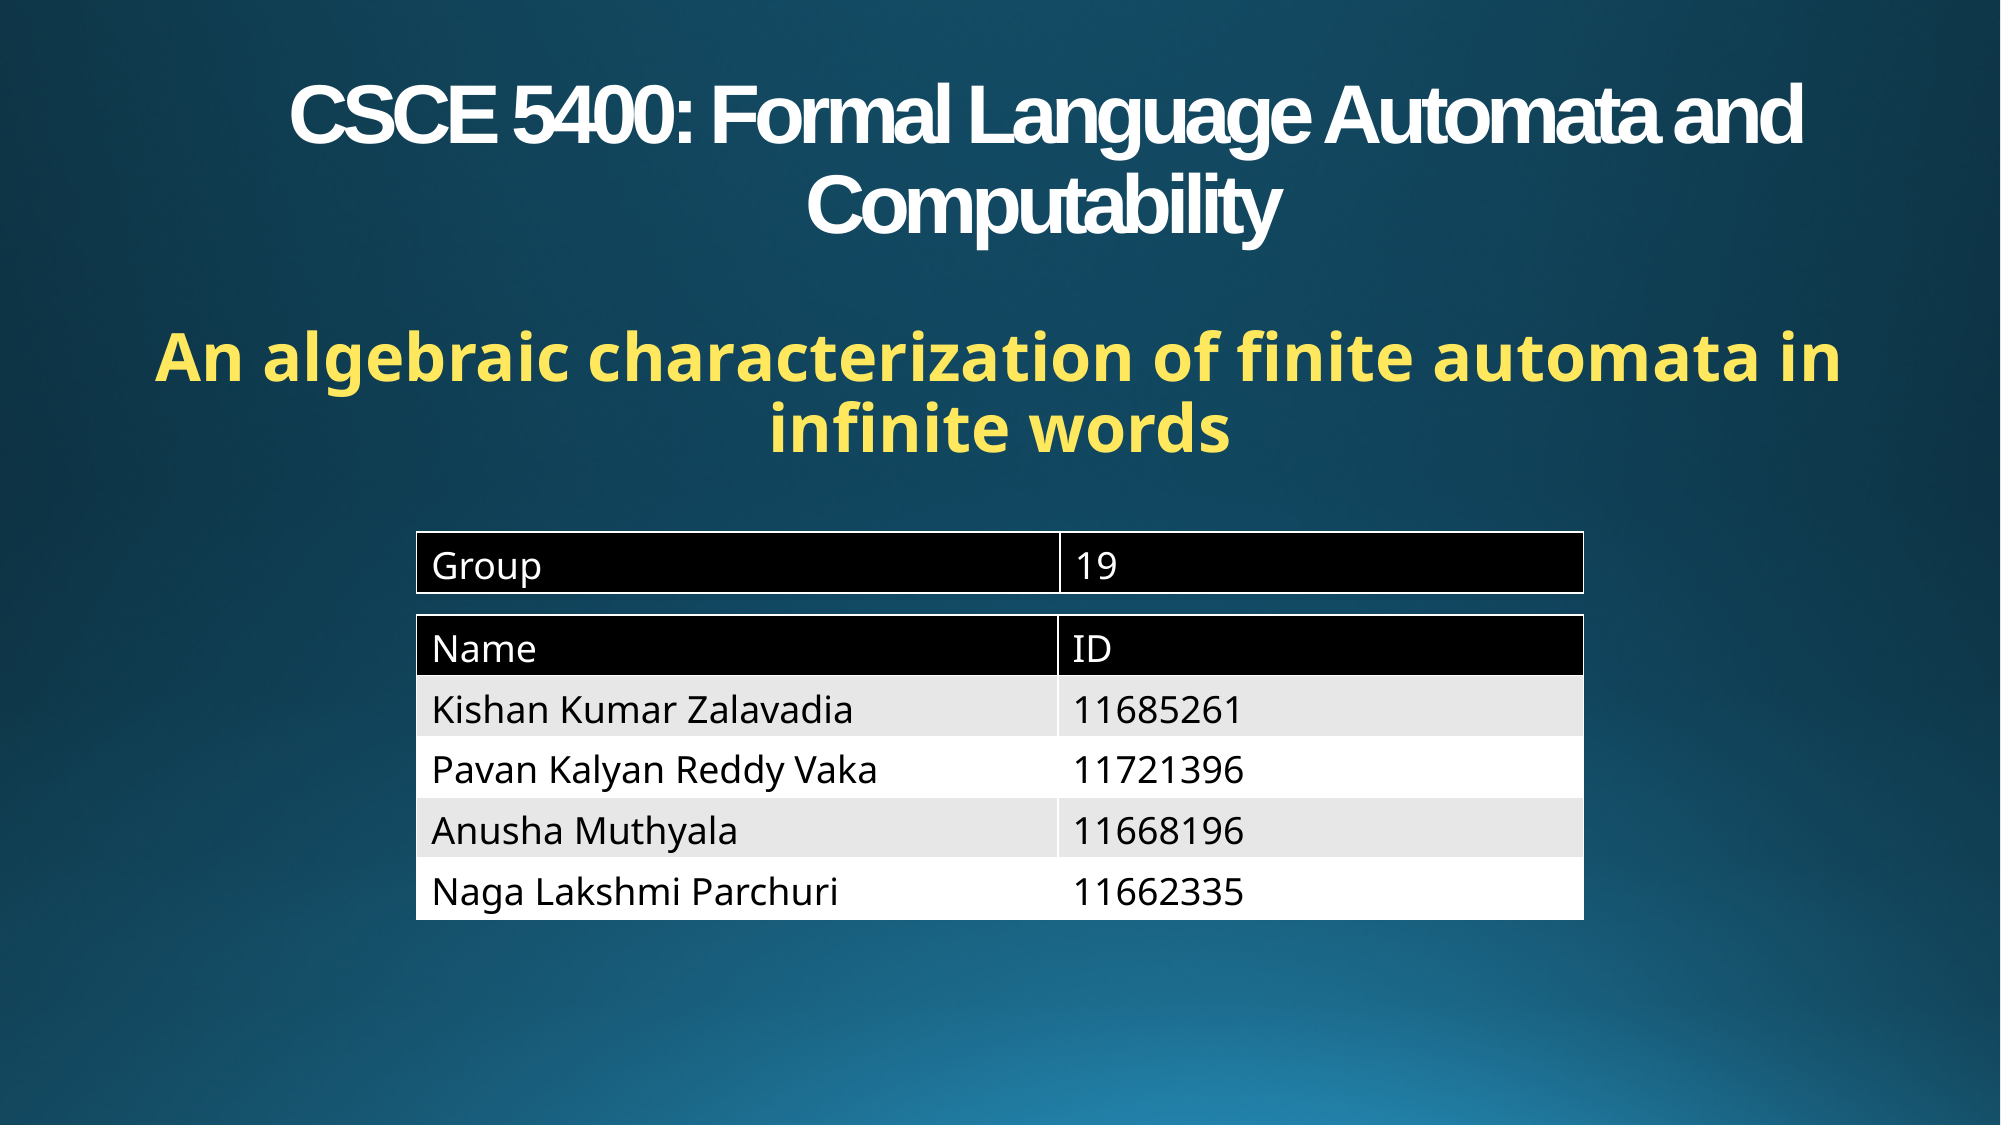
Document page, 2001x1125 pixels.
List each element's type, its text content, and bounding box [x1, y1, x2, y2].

table_cell Kishan Kumar Zalavadia [417, 676, 1057, 736]
table_cell 11685261 [1059, 676, 1583, 736]
table_header 19 [1061, 533, 1583, 592]
table_cell Naga Lakshmi Parchuri [417, 859, 1057, 918]
table_cell Anusha Muthyala [417, 798, 1057, 857]
table_header ID [1059, 616, 1583, 675]
picture [0, 0, 2001, 1125]
table_cell Pavan Kalyan Reddy Vaka [417, 737, 1057, 796]
table_cell 11662335 [1059, 859, 1583, 918]
subtitle An algebraic characterization of finite automata in infinite words [77, 69, 1923, 722]
table_cell 11668196 [1059, 798, 1583, 857]
text_box [279, 809, 667, 939]
table_cell 11721396 [1059, 737, 1583, 796]
title CSCE 5400: Formal Language Automata and Computability [35, 37, 2000, 259]
table_header Group [417, 533, 1059, 592]
table_header Name [417, 616, 1057, 675]
